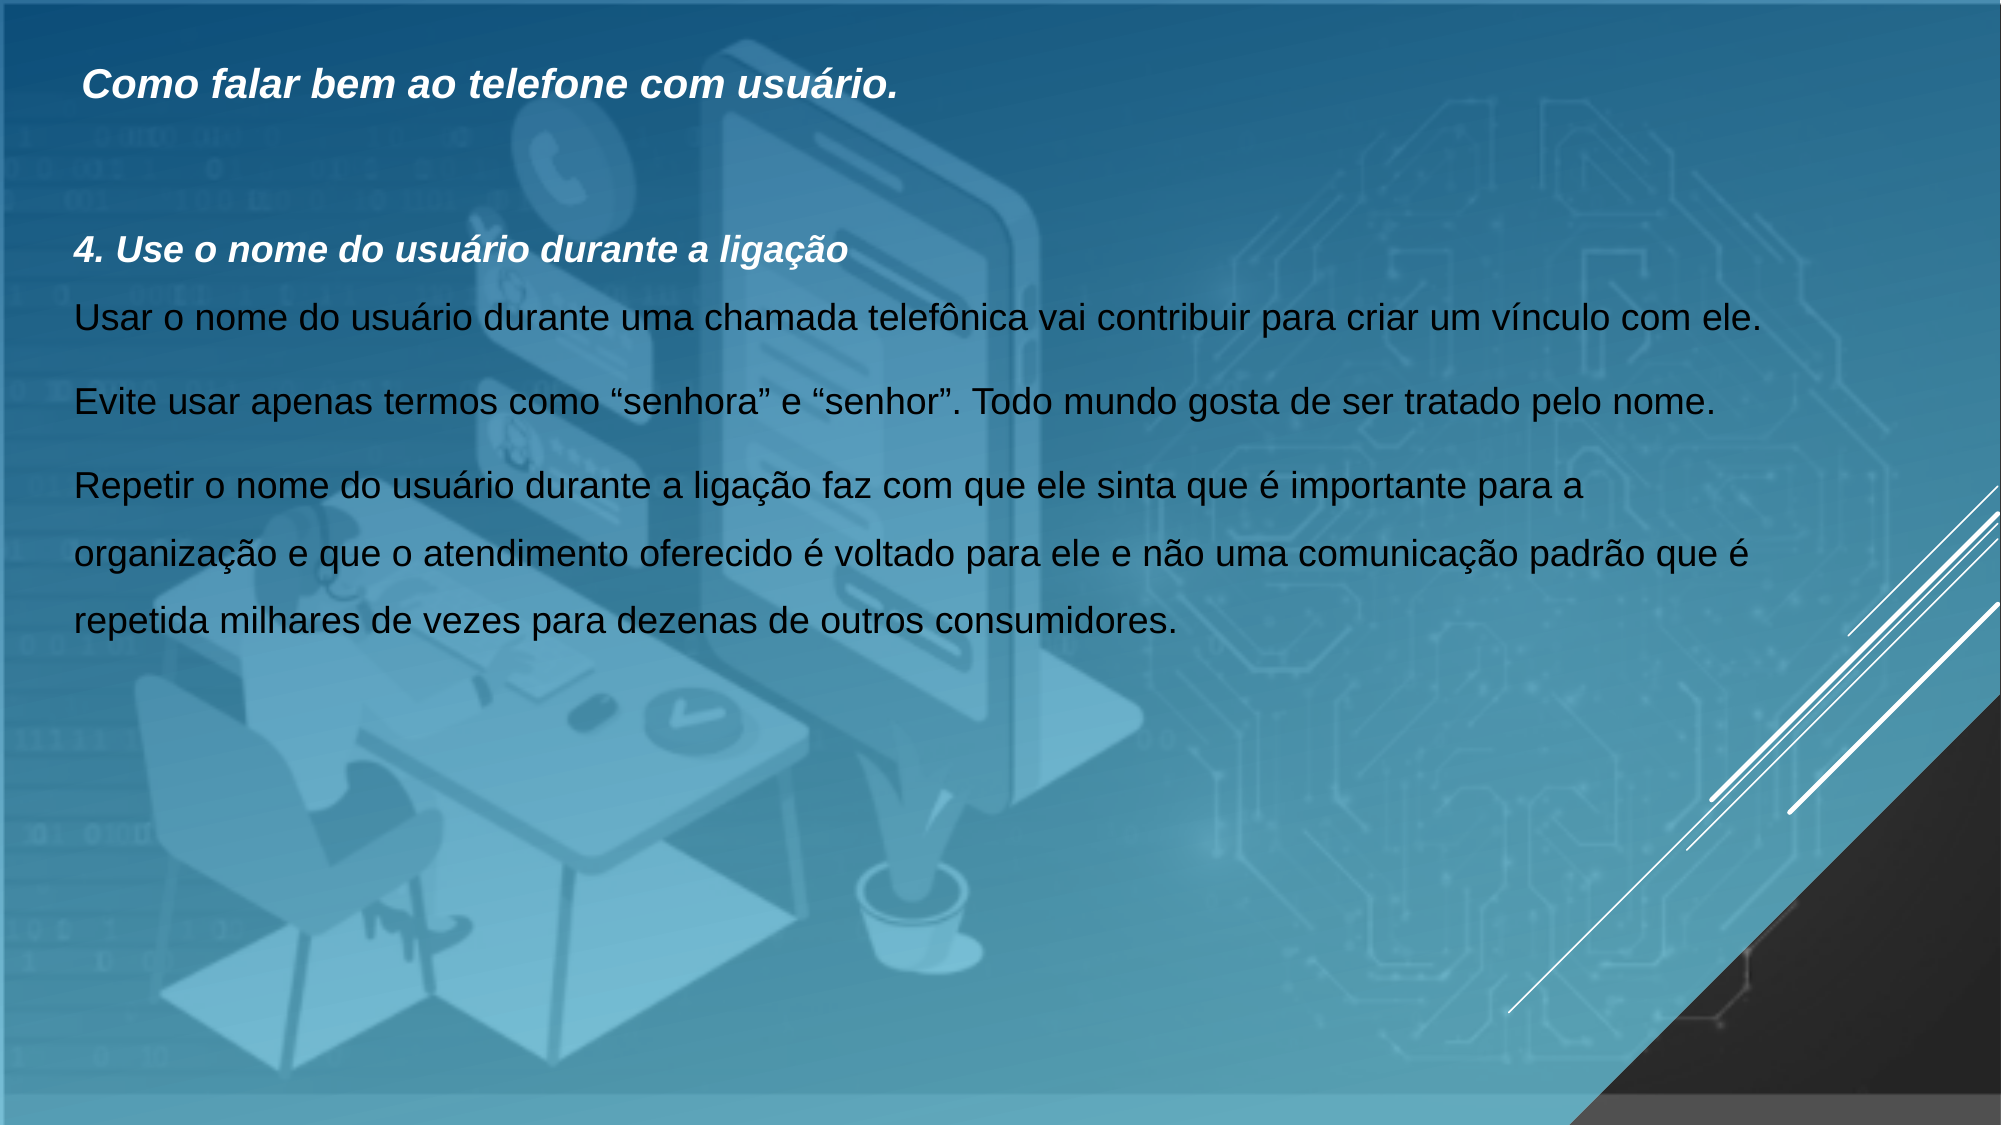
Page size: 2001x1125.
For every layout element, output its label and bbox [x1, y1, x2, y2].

picture [1, 0, 2000, 1125]
text_box [1508, 485, 1999, 1013]
